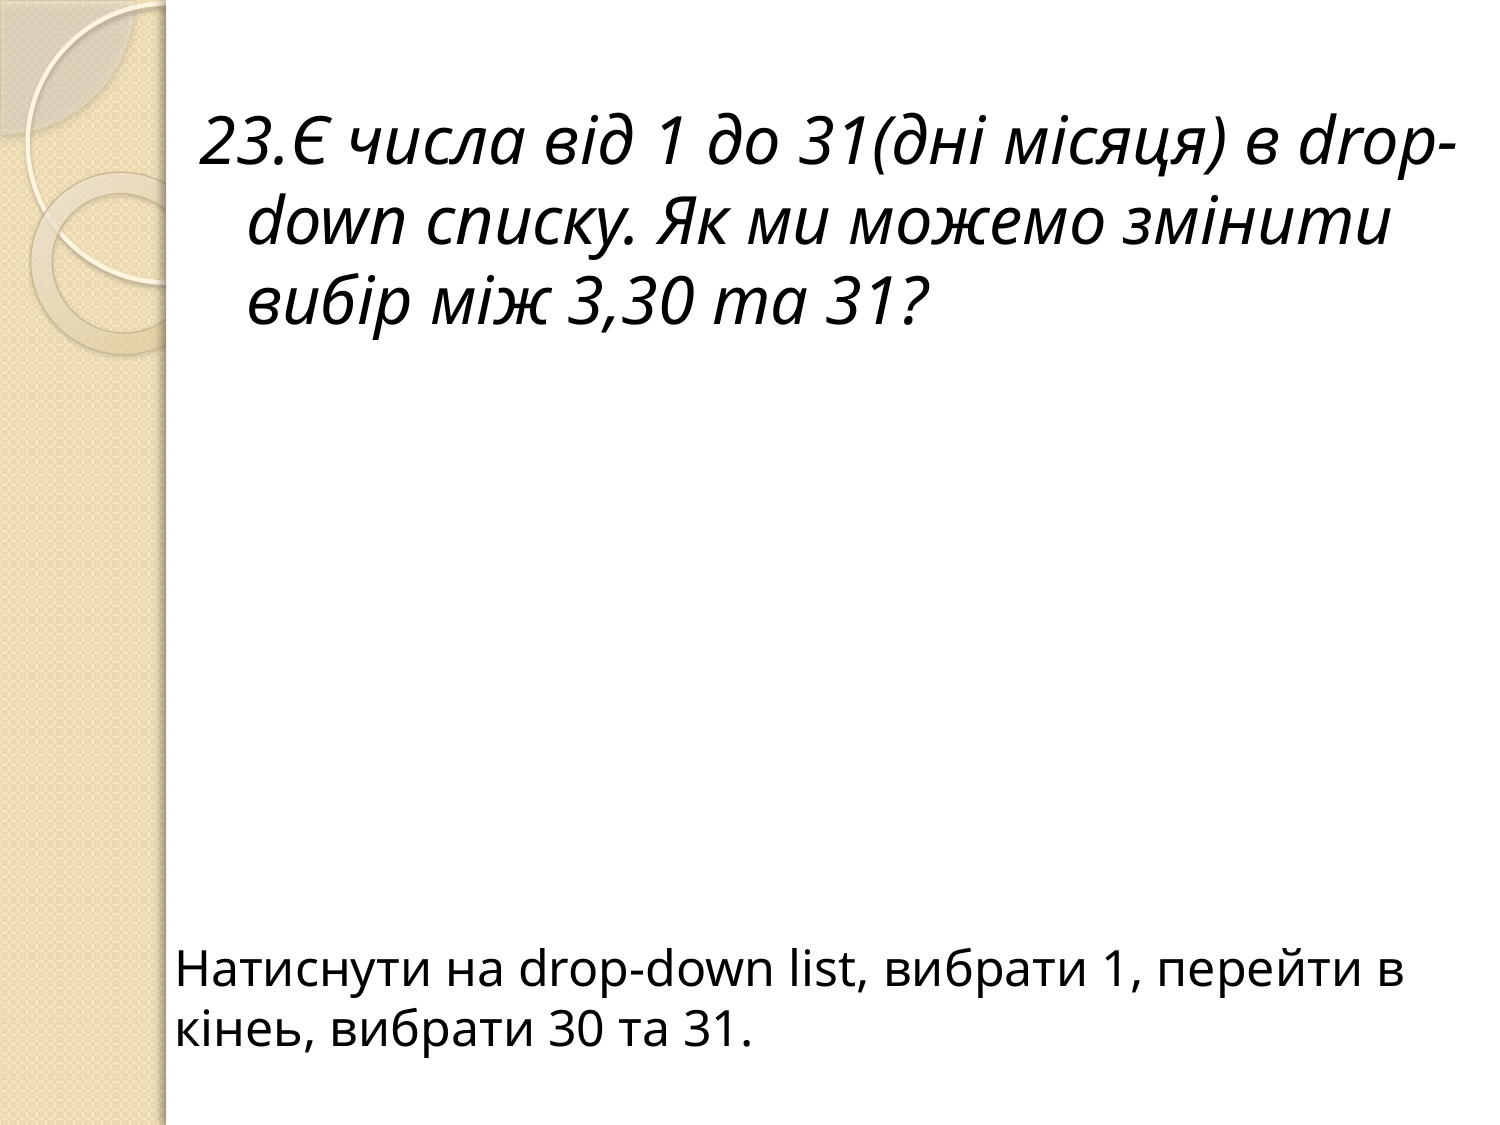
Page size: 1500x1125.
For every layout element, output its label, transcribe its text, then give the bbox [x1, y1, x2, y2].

text_box Натиснути на drop-down list, вибрати 1, перейти в кінеь, вибрати 30 та 31. [159, 928, 1500, 1064]
list 23.Є числа від 1 до 31(дні місяця) в drop-down списку. Як ми можемо змінити вибір між 3,30 та 31? [171, 90, 1500, 409]
